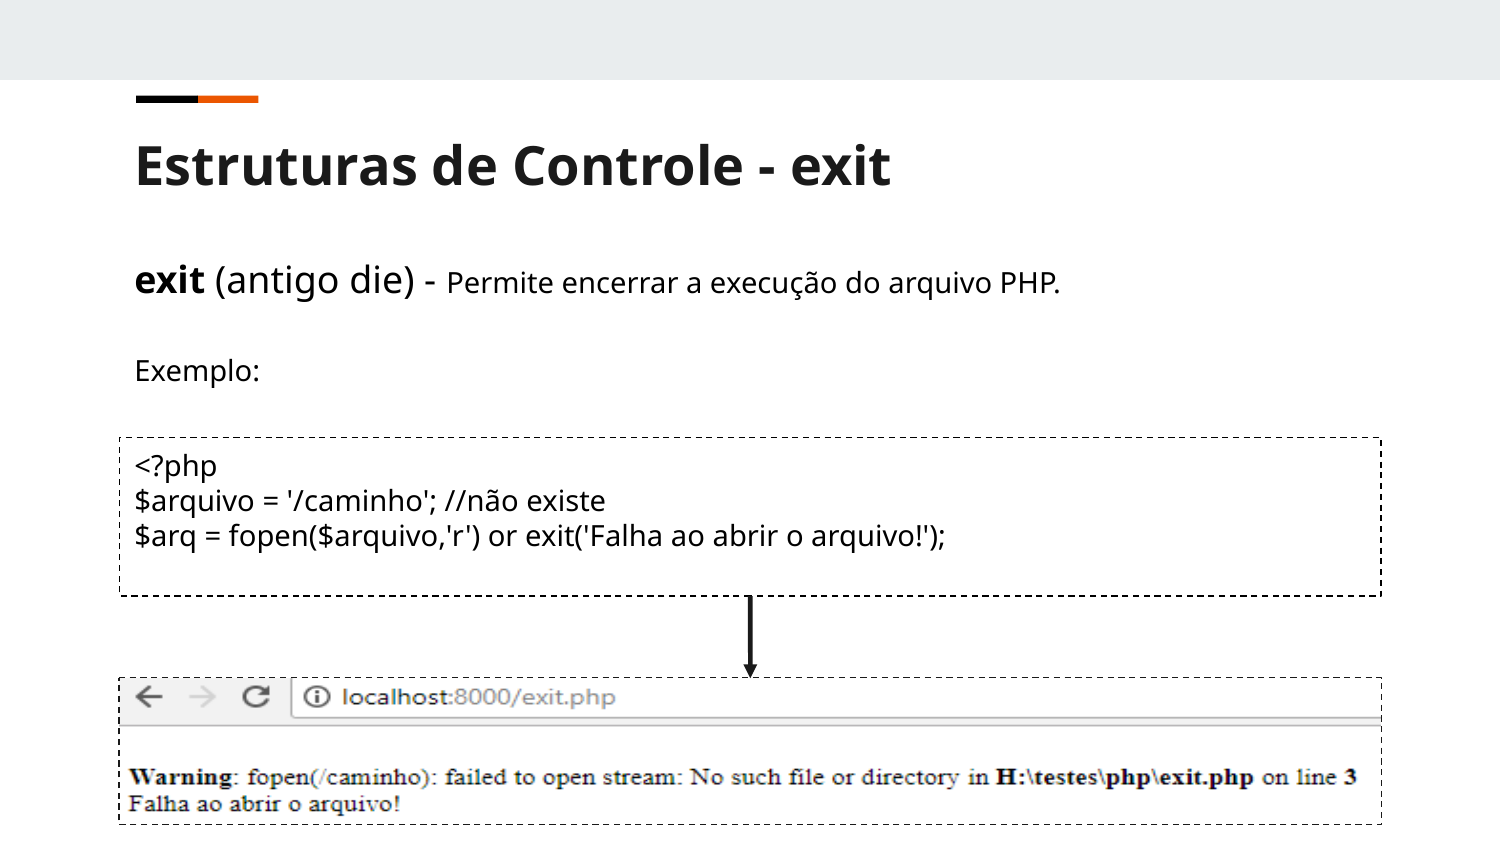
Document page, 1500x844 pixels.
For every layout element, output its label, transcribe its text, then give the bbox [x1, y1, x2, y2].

text_box [744, 596, 757, 676]
text_box Estruturas de Controle - exit [119, 116, 1381, 204]
text_box <?php $arquivo = '/caminho'; //não existe $arq = fopen($arquivo,'r') or exit('Falha ao abrir o arquivo!'); [119, 437, 1381, 596]
text_box exit (antigo die) - Permite encerrar a execução do arquivo PHP. Exemplo: [119, 241, 1381, 437]
picture [119, 678, 1382, 824]
